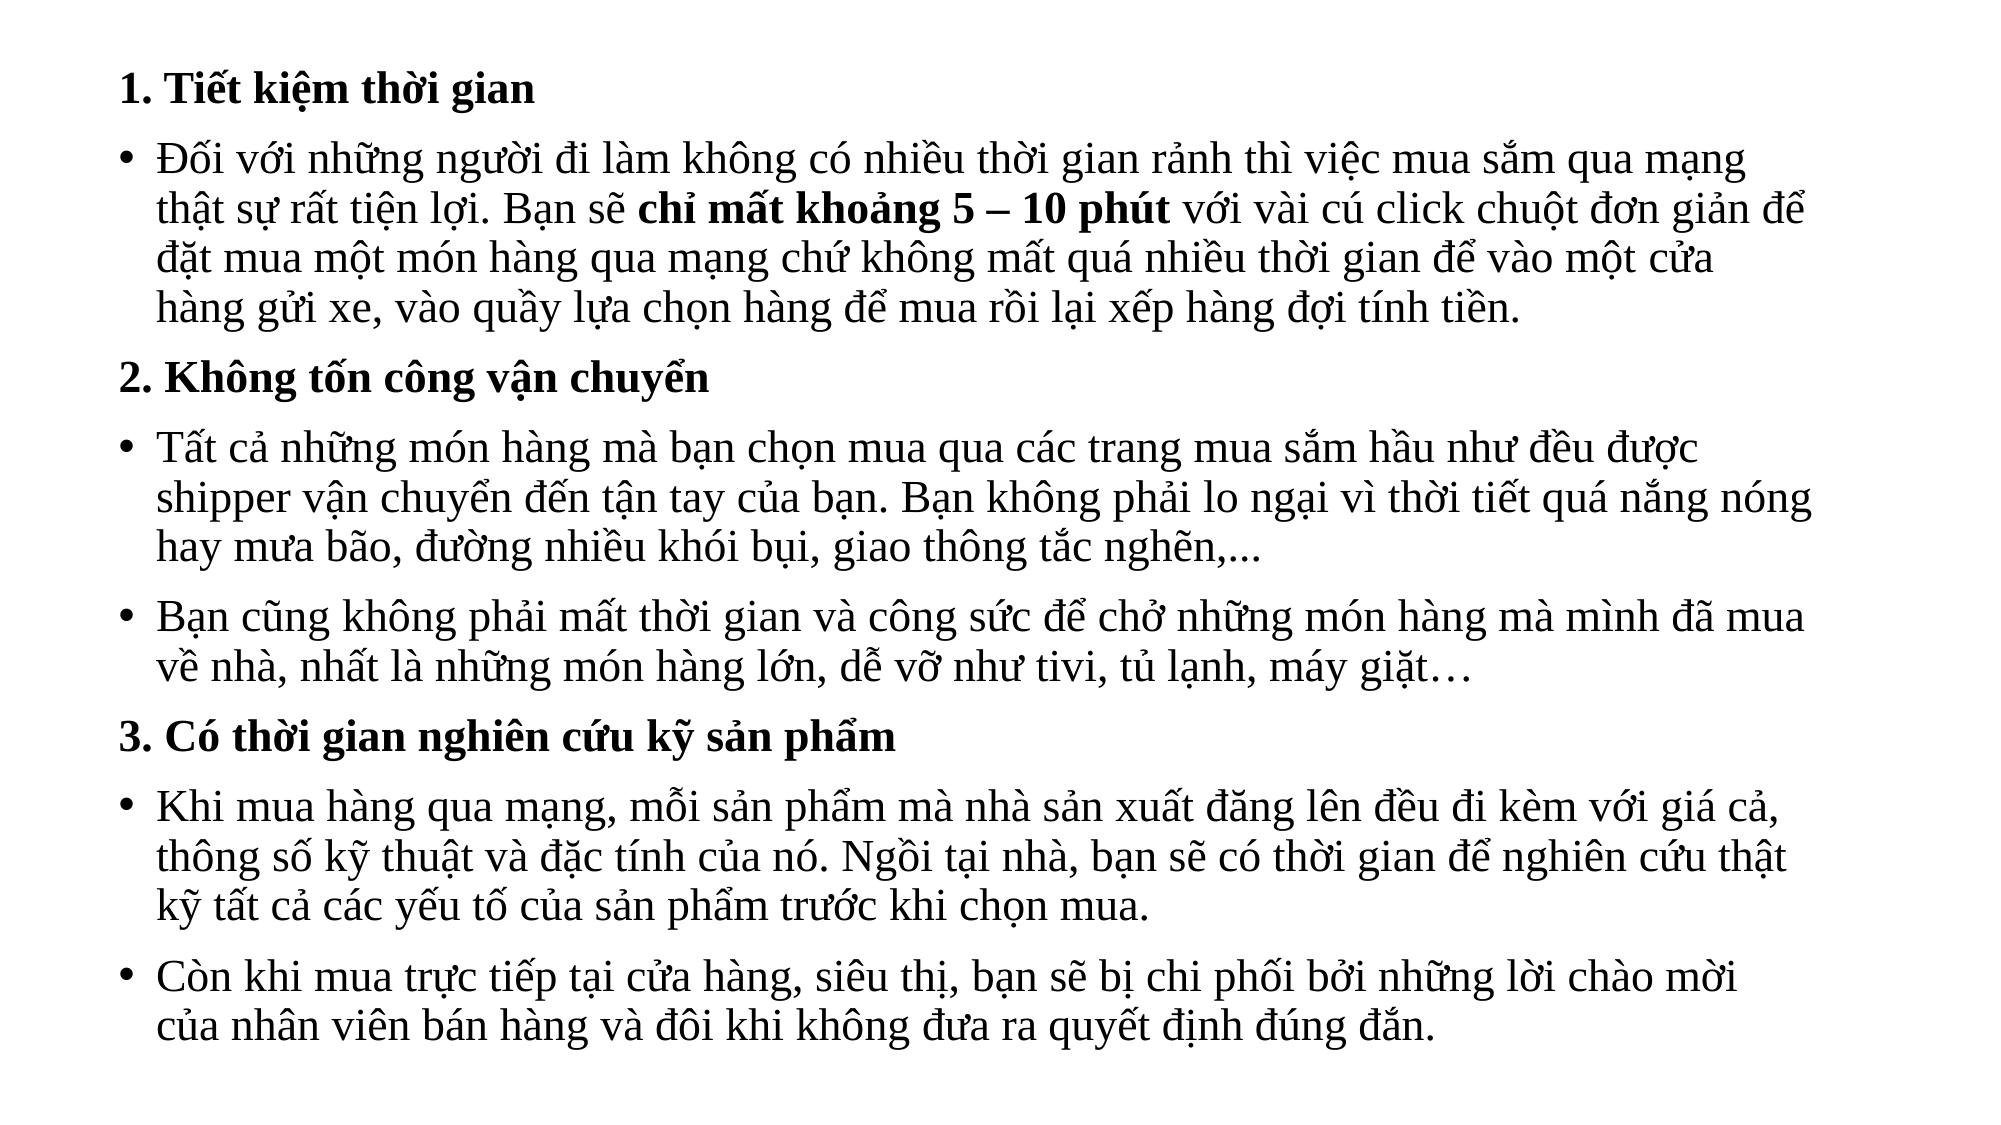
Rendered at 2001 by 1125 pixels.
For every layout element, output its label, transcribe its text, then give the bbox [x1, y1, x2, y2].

list 1. Tiết kiệm thời gian Đối với những người đi làm không có nhiều thời gian rảnh thì việc mua sắm qua mạng thật sự rất tiện lợi. Bạn sẽ chỉ mất khoảng 5 – 10 phút với vài cú click chuột đơn giản để đặt mua một món hàng qua mạng chứ không mất quá nhiều thời gian để vào một cửa hàng gửi xe, vào quầy lựa chọn hàng để mua rồi lại xếp hàng đợi tính tiền. 2. Không tốn công vận chuyển Tất cả những món hàng mà bạn chọn mua qua các trang mua sắm hầu như đều được shipper vận chuyển đến tận tay của bạn. Bạn không phải lo ngại vì thời tiết quá nắng nóng hay mưa bão, đường nhiều khói bụi, giao thông tắc nghẽn,... Bạn cũng không phải mất thời gian và công sức để chở những món hàng mà mình đã mua về nhà, nhất là những món hàng lớn, dễ vỡ như tivi, tủ lạnh, máy giặt… 3. Có thời gian nghiên cứu kỹ sản phẩm Khi mua hàng qua mạng, mỗi sản phẩm mà nhà sản xuất đăng lên đều đi kèm với giá cả, thông số kỹ thuật và đặc tính của nó. Ngồi tại nhà, bạn sẽ có thời gian để nghiên cứu thật kỹ tất cả các yếu tố của sản phẩm trước khi chọn mua. Còn khi mua trực tiếp tại cửa hàng, siêu thị, bạn sẽ bị chi phối bởi những lời chào mời của nhân viên bán hàng và đôi khi không đưa ra quyết định đúng đắn. [103, 56, 1829, 1070]
